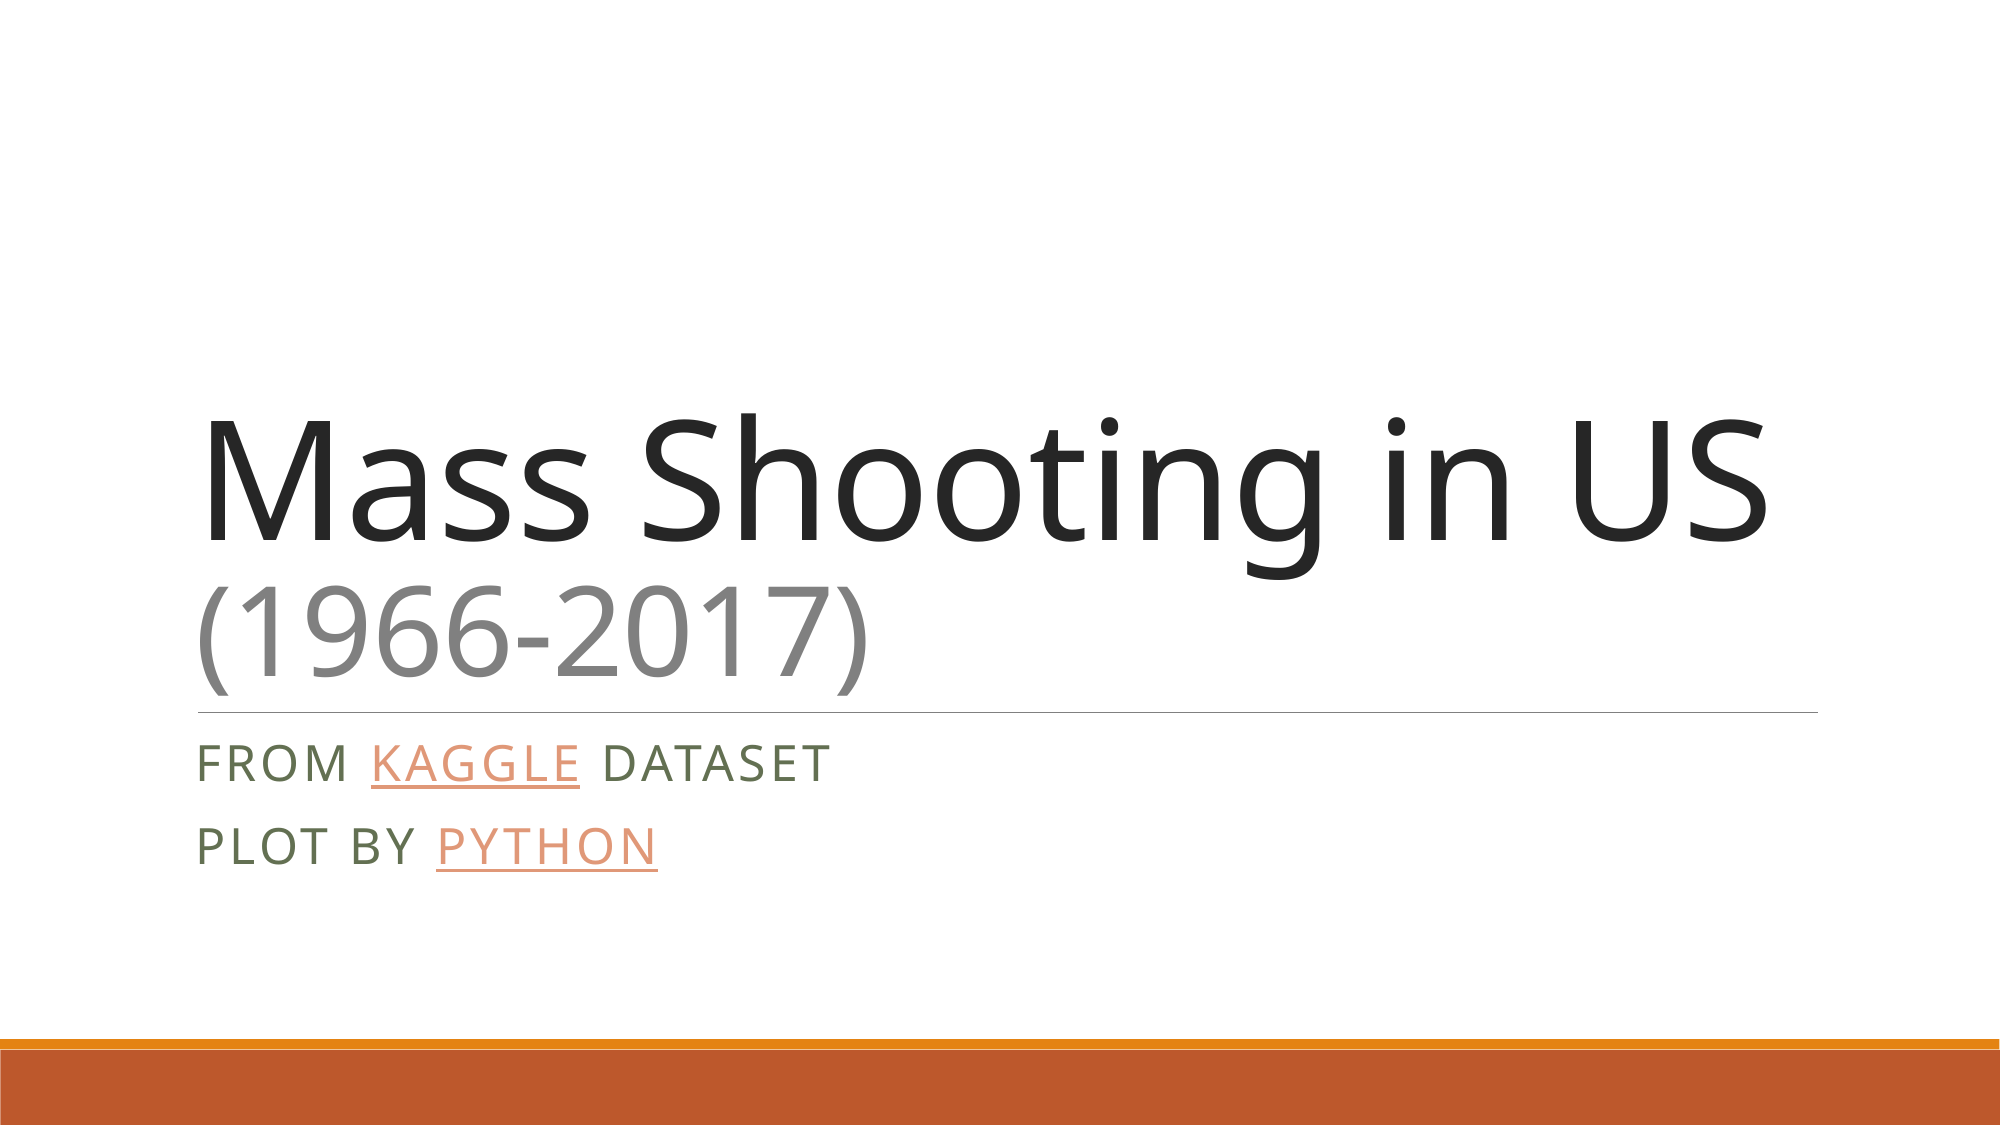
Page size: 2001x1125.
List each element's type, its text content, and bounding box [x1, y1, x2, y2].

subtitle From Kaggle dataset Plot by python [180, 730, 1831, 919]
title Mass Shooting in US (1966-2017) [180, 124, 1830, 710]
